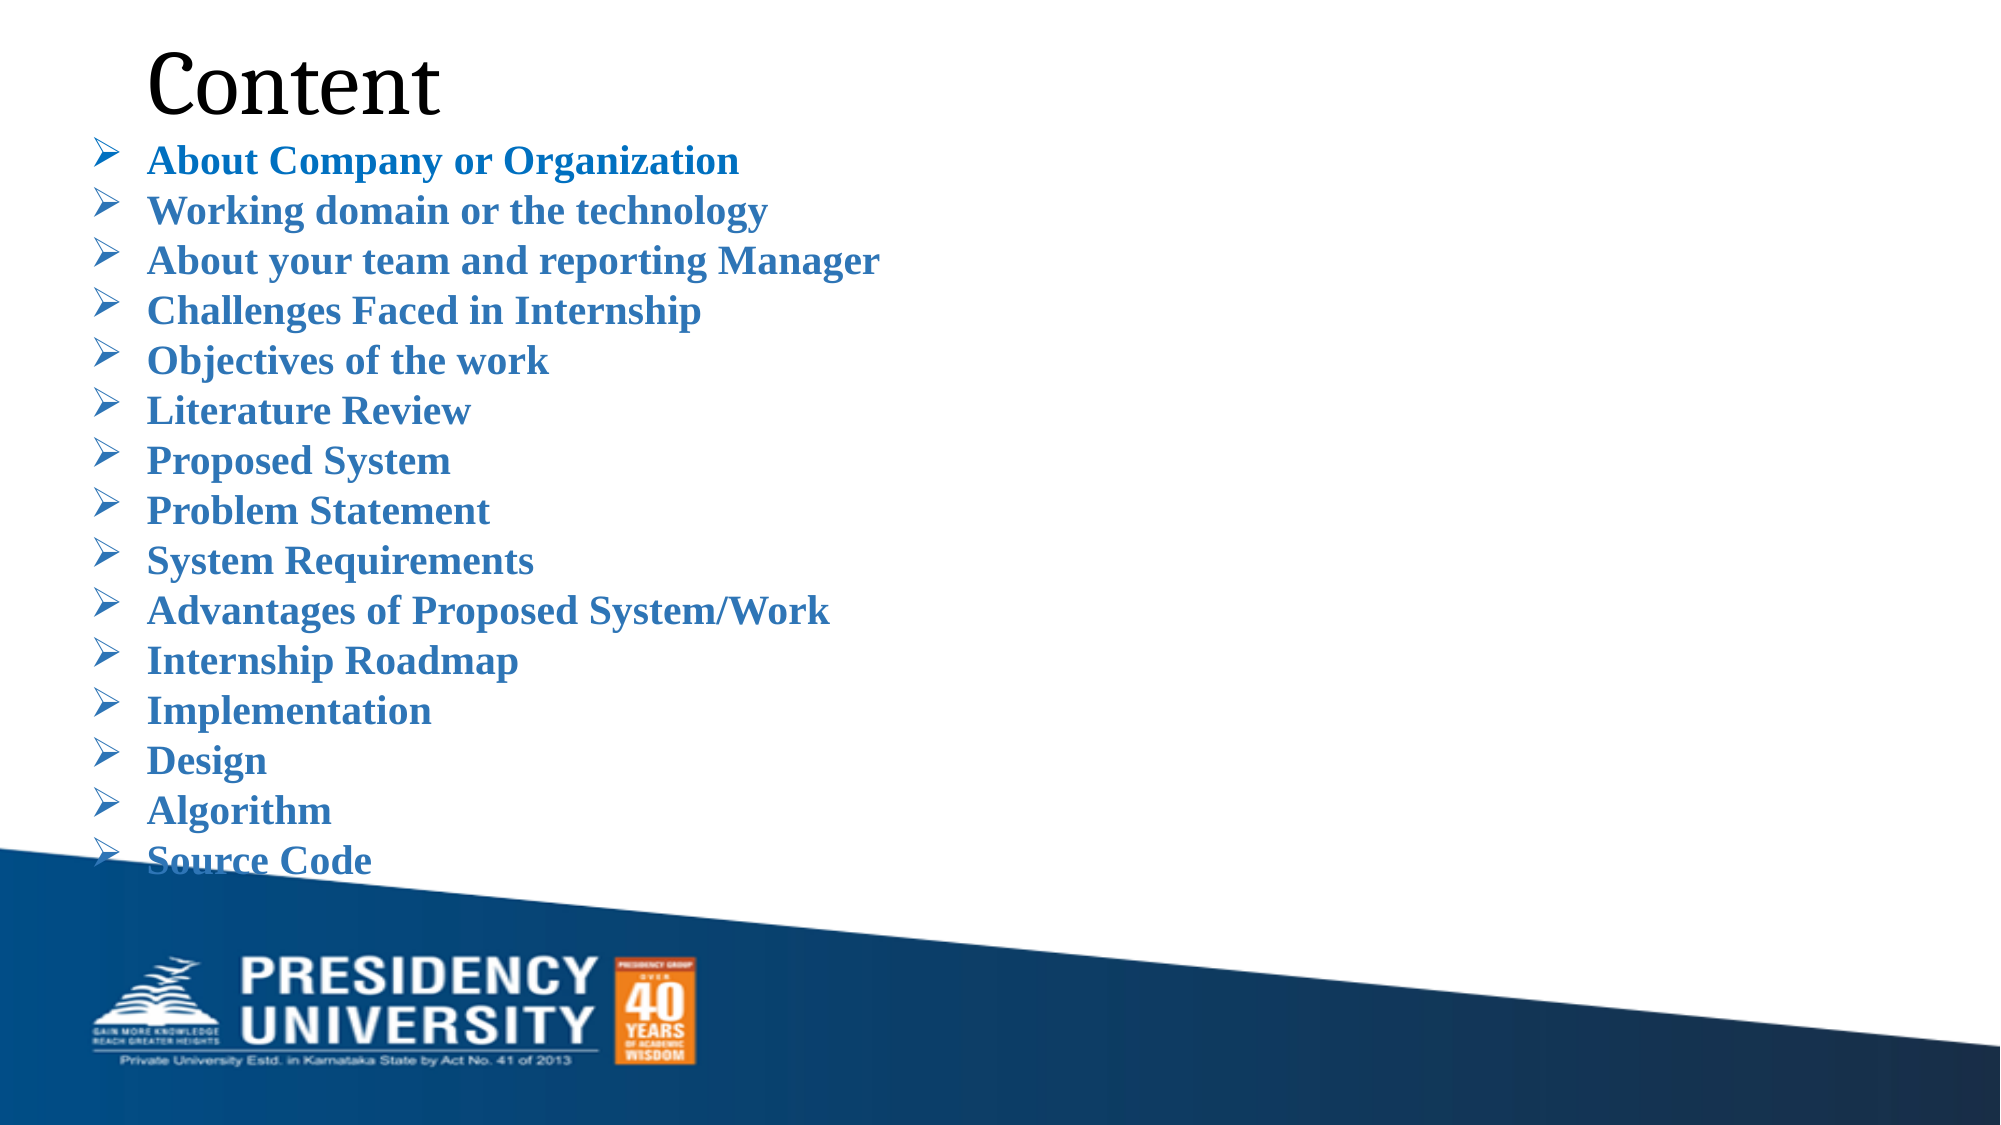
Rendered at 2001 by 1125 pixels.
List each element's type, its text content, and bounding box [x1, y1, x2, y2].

title Content [133, 45, 1884, 125]
picture [0, 845, 2000, 1125]
list About Company or Organization Working domain or the technology About your team and reporting Manager Challenges Faced in Internship Objectives of the work Literature Review Proposed System Problem Statement System Requirements Advantages of Proposed System/Work Internship Roadmap Implementation Design Algorithm Source Code [50, 125, 1866, 922]
